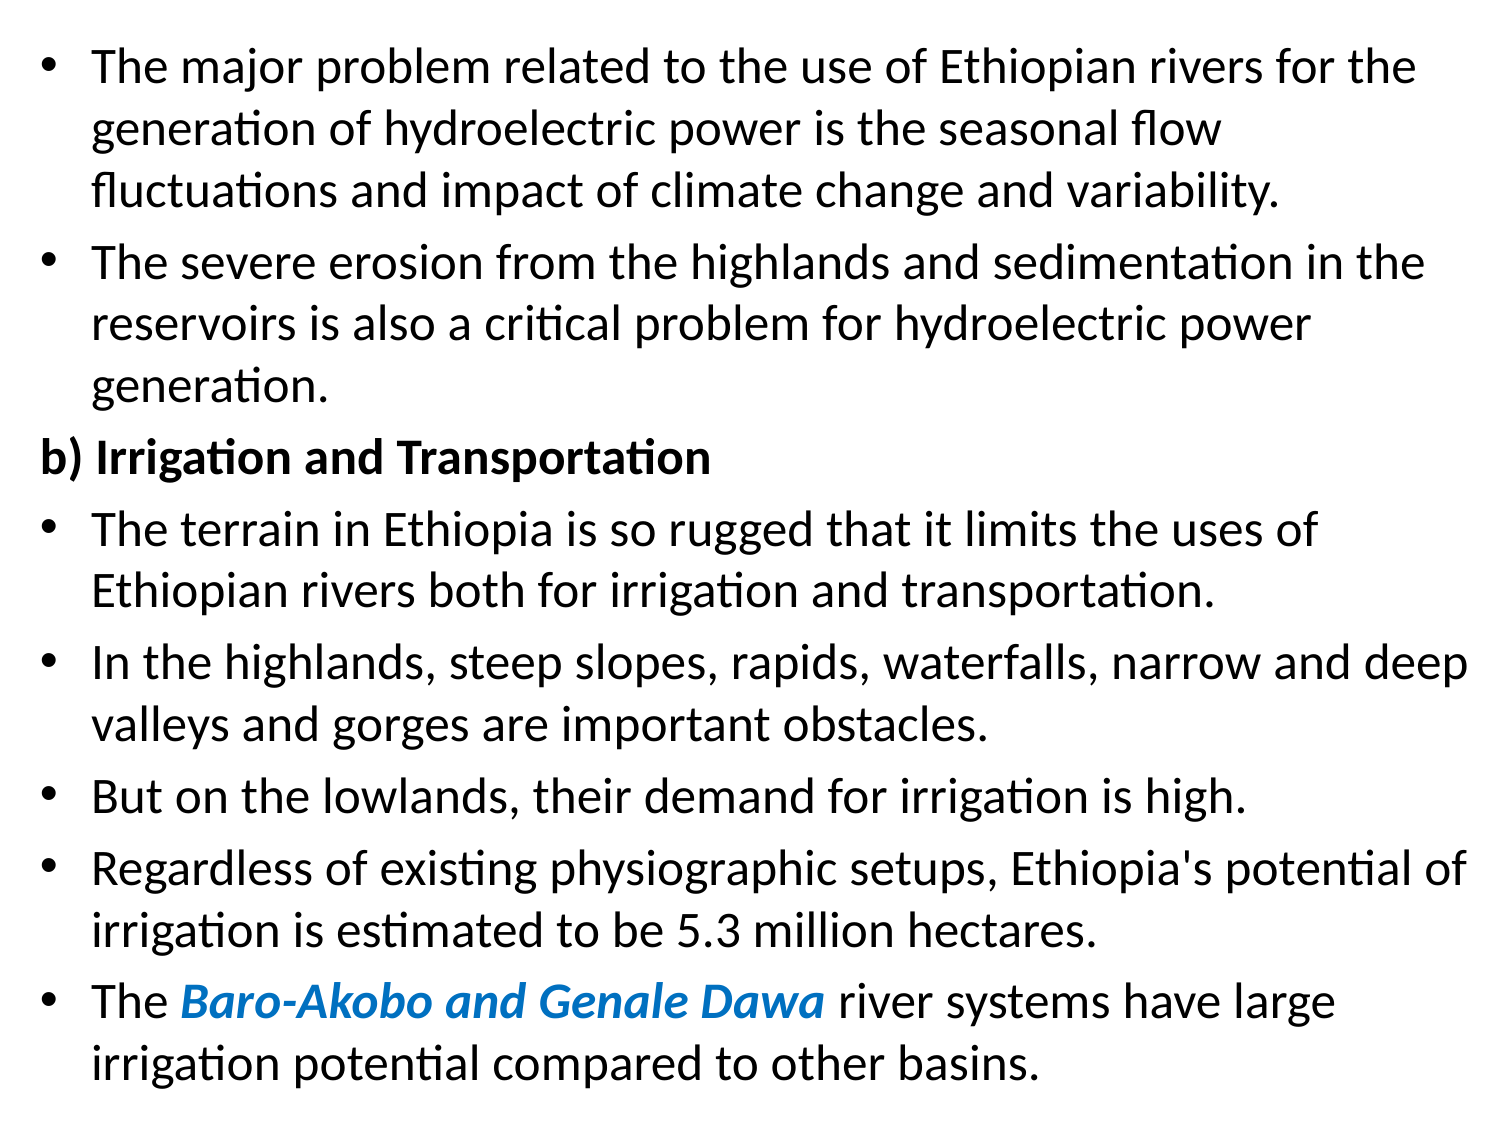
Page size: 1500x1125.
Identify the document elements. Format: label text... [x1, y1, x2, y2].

list The major problem related to the use of Ethiopian rivers for the generation of hydroelectric power is the seasonal flow fluctuations and impact of climate change and variability. The severe erosion from the highlands and sedimentation in the reservoirs is also a critical problem for hydroelectric power generation. b) Irrigation and Transportation The terrain in Ethiopia is so rugged that it limits the uses of Ethiopian rivers both for irrigation and transportation. In the highlands, steep slopes, rapids, waterfalls, narrow and deep valleys and gorges are important obstacles. But on the lowlands, their demand for irrigation is high. Regardless of existing physiographic setups, Ethiopia's potential of irrigation is estimated to be 5.3 million hectares. The Baro-Akobo and Genale Dawa river systems have large irrigation potential compared to other basins. [24, 24, 1488, 1113]
